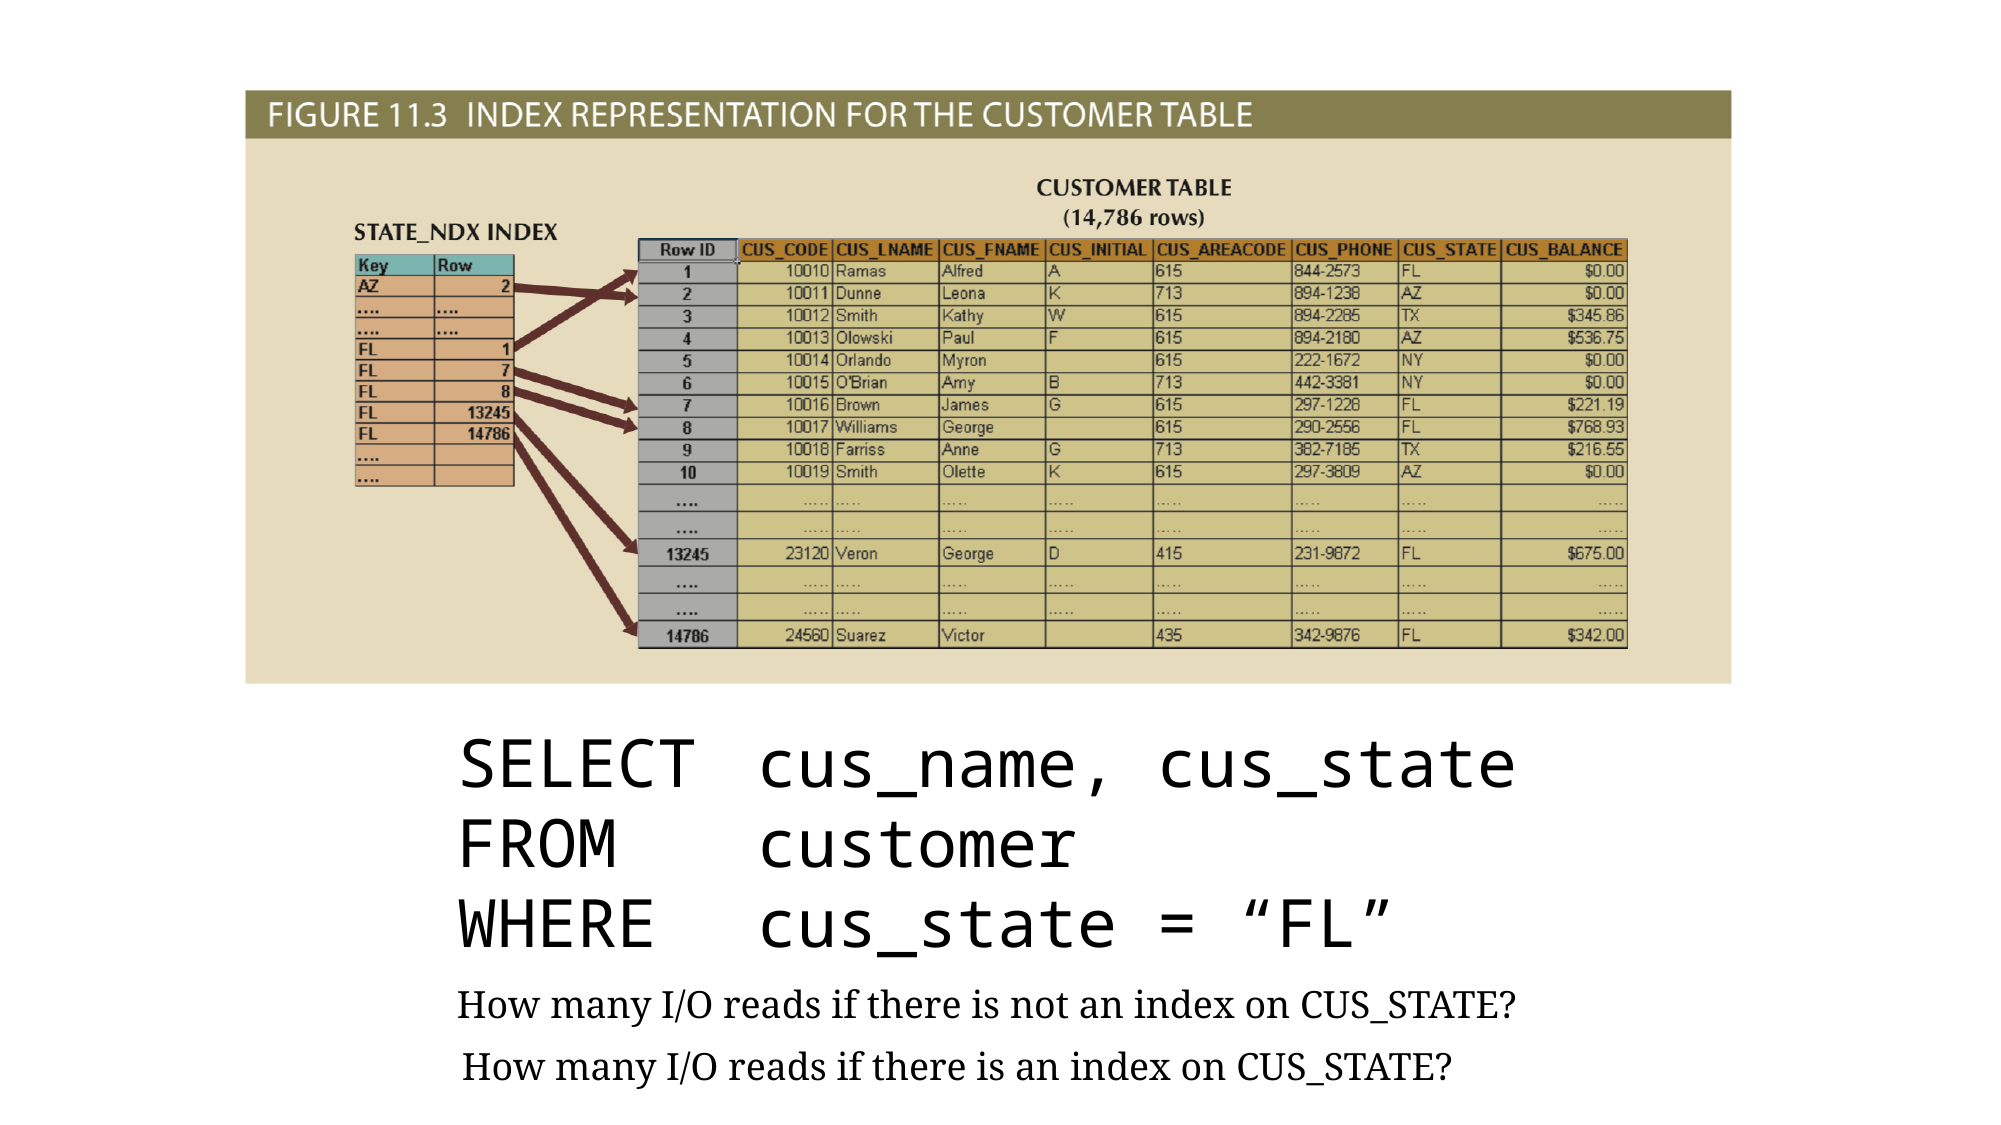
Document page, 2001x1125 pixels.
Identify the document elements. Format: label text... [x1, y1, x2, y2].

text_box SELECT cus_name, cus_state FROM customer WHERE cus_state = “FL” [442, 713, 1532, 969]
text_box How many I/O reads if there is an index on CUS_STATE? [447, 1035, 1469, 1096]
picture [237, 88, 1738, 684]
text_box How many I/O reads if there is not an index on CUS_STATE? [442, 973, 1533, 1034]
